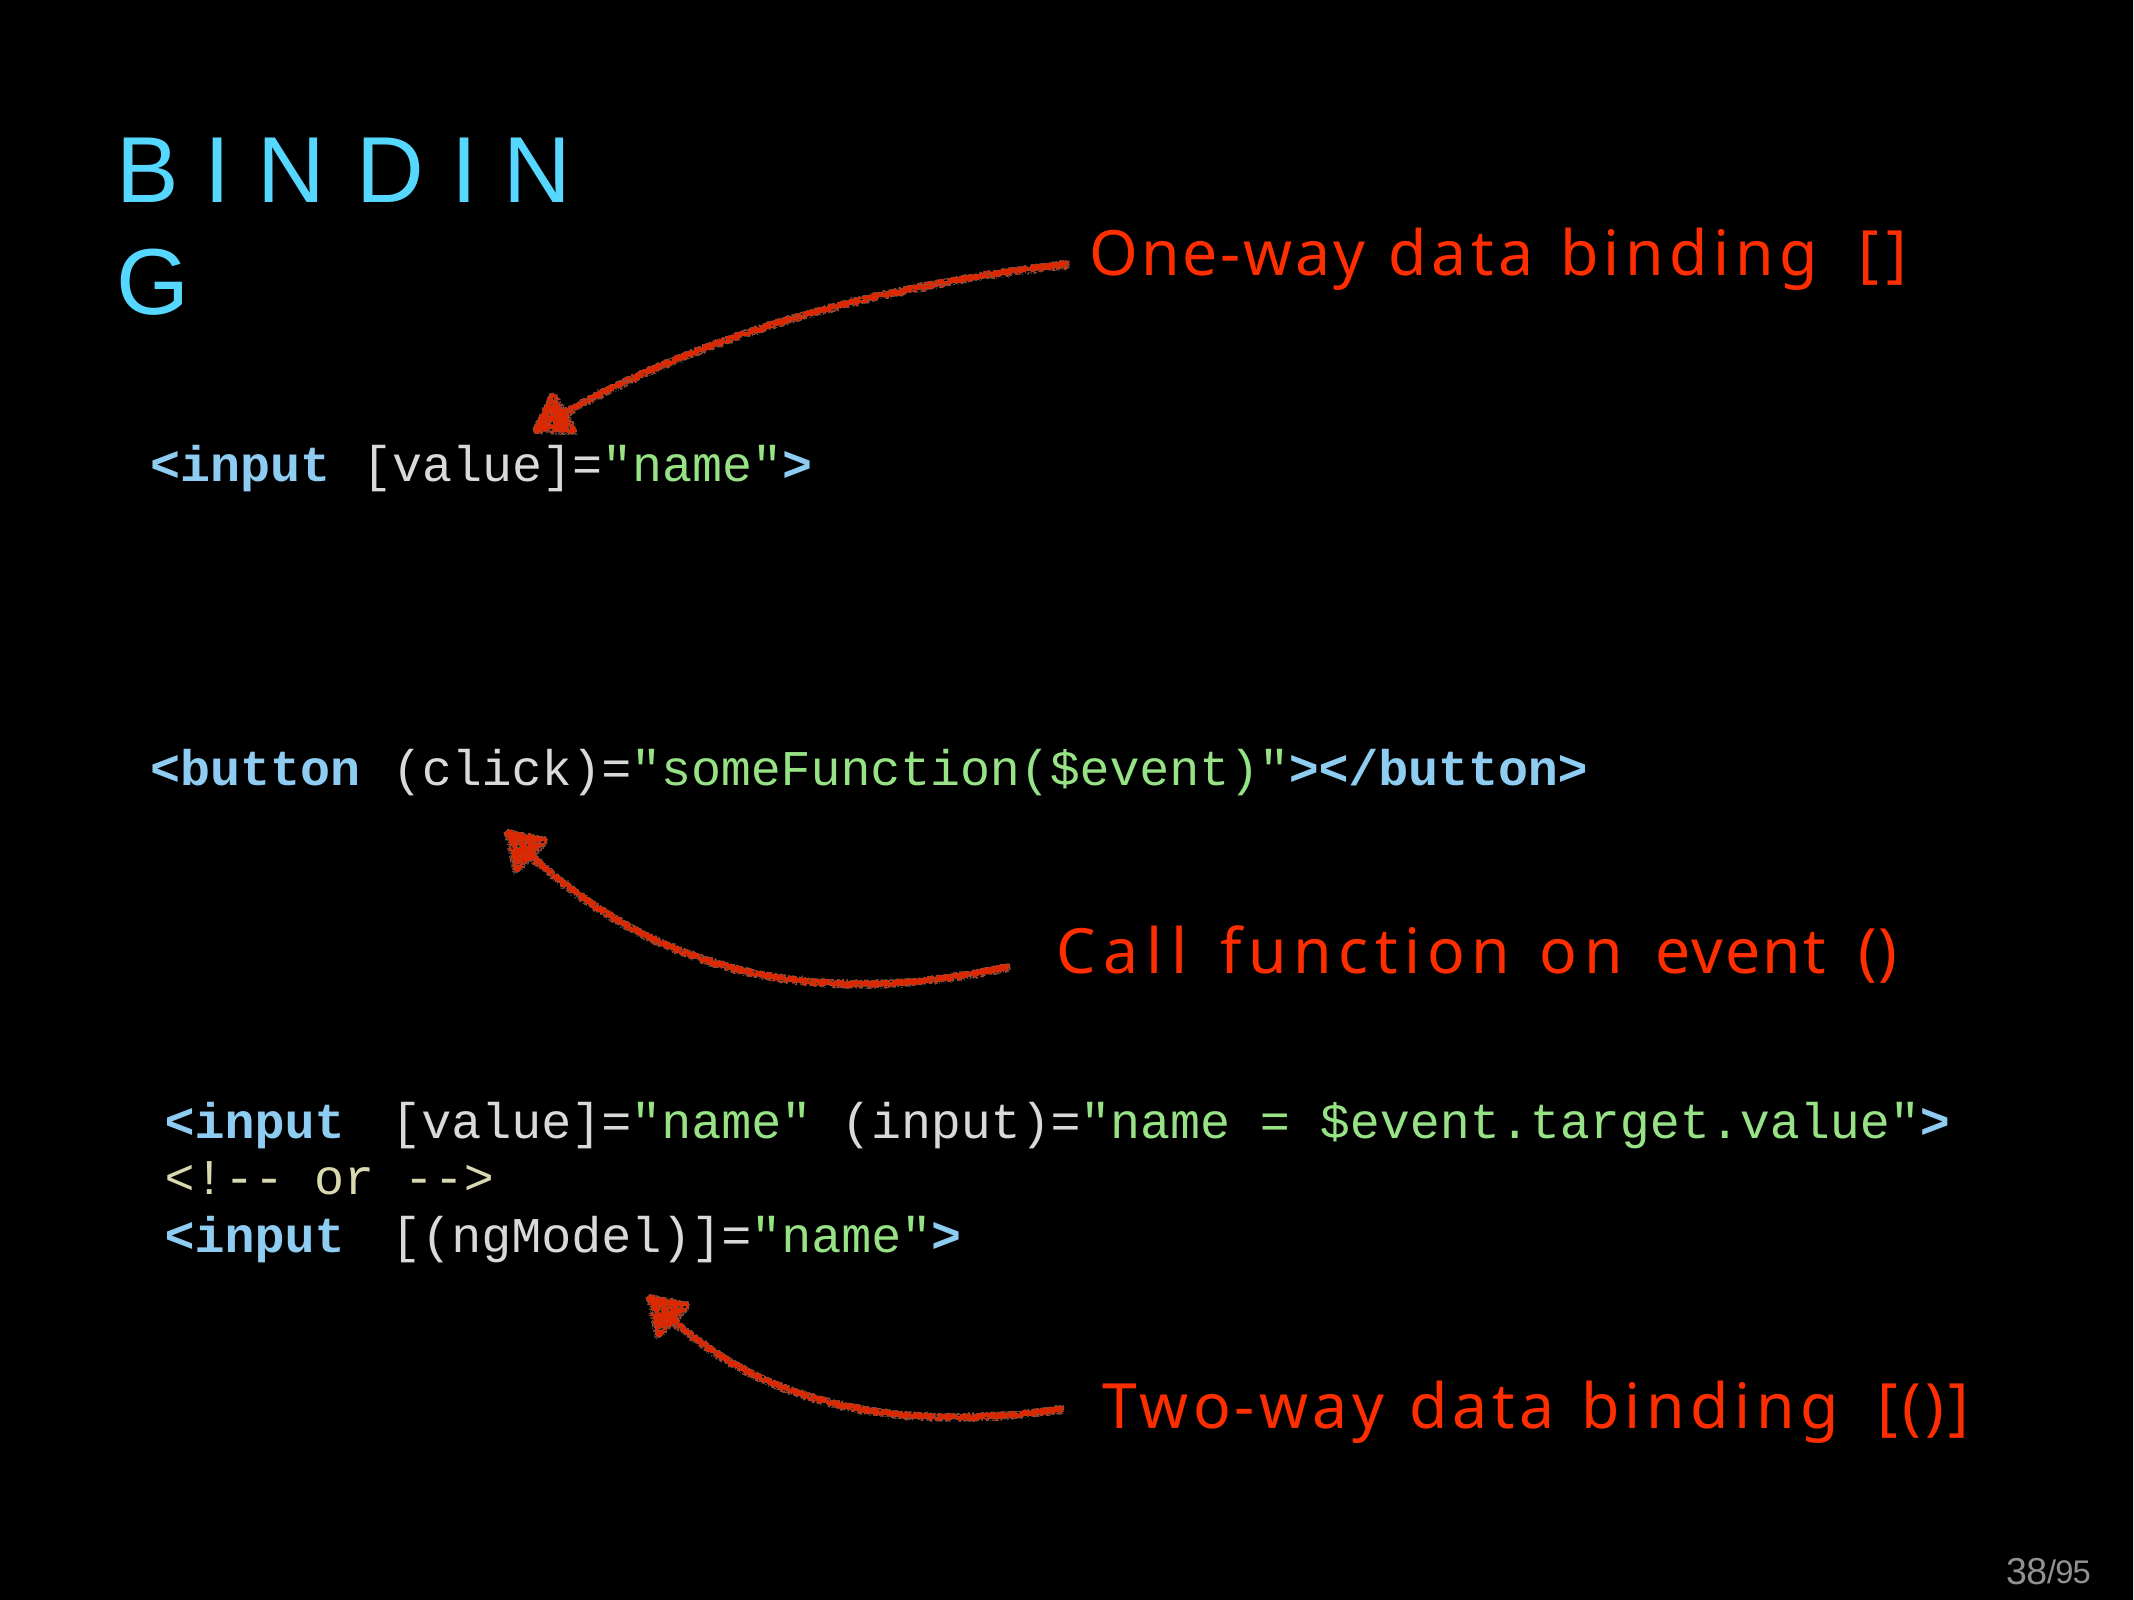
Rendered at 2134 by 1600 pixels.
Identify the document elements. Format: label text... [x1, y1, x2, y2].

slide_number 31/95 [2001, 1524, 2101, 1600]
title B I N D I N G [114, 106, 605, 376]
text_box [532, 260, 1070, 435]
text_box One-way data binding [] <input [value]="name"> [147, 210, 1986, 491]
text_box <button (click)="someFunction($event)"></button> Call function on event () <input [value]="name" (input)="name = $event.target.value"> <!-- or --> <input [(ngModel)]="name"> Two-way data binding [()] [147, 733, 2068, 1441]
text_box [503, 829, 1011, 989]
